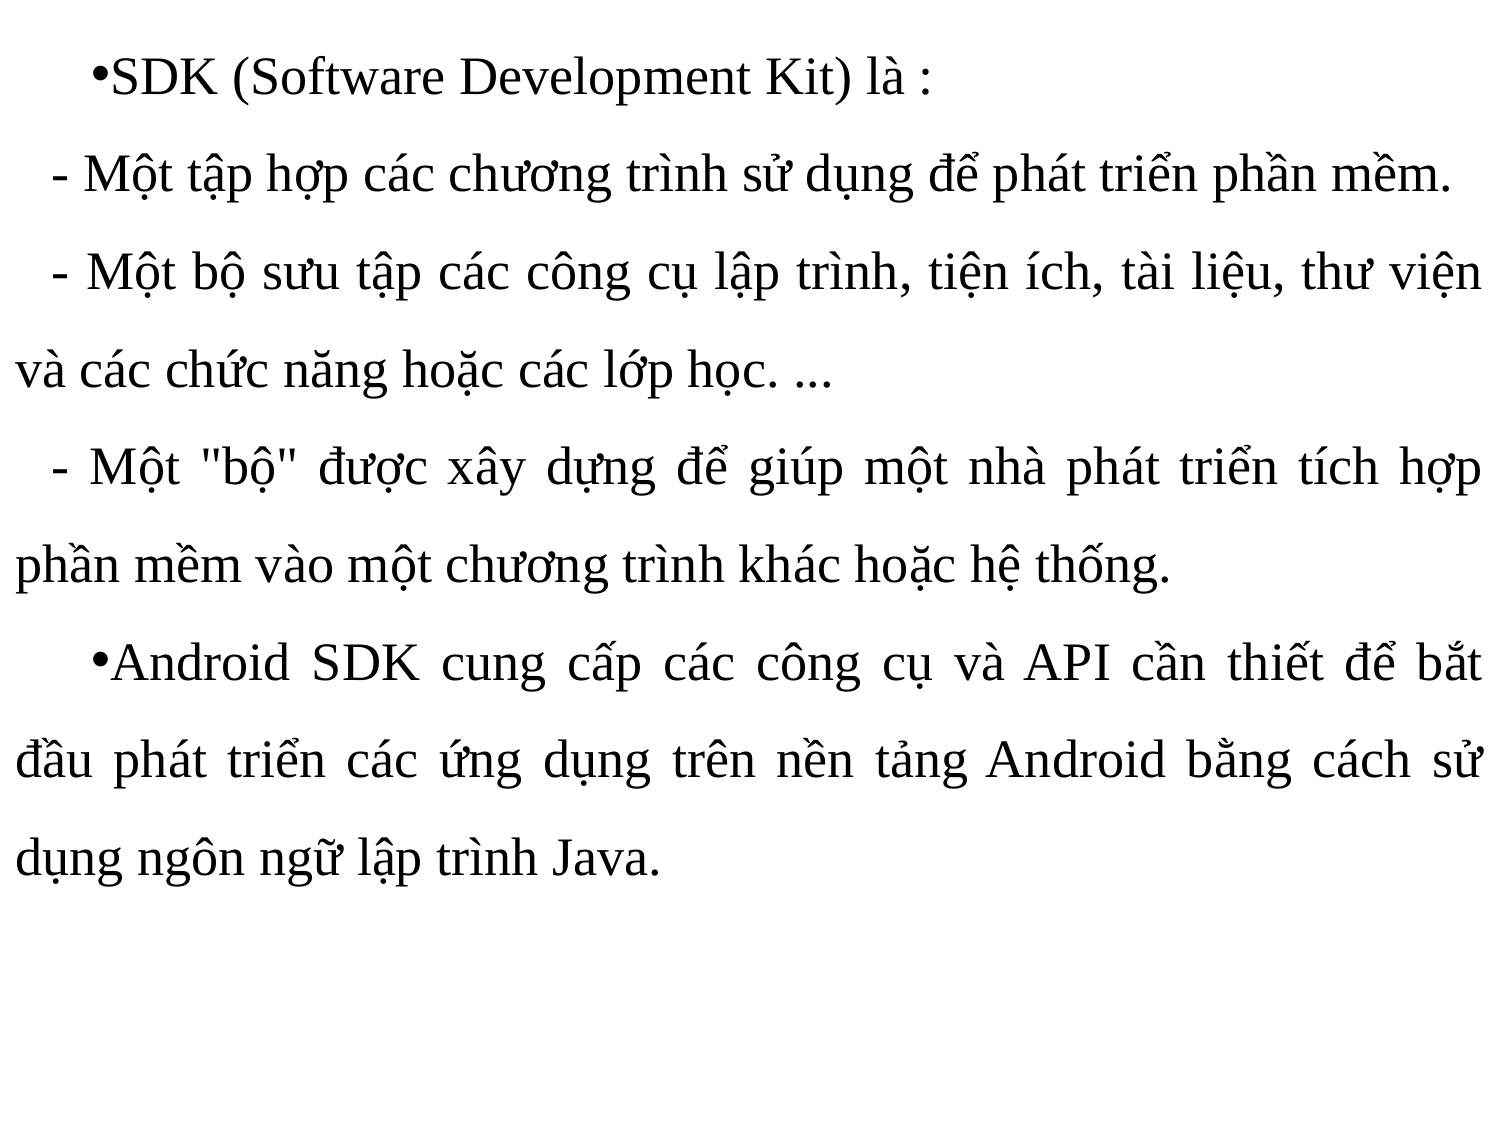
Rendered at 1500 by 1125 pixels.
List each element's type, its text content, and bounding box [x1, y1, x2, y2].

list SDK (Software Development Kit) là : - Một tập hợp các chương trình sử dụng để phát triển phần mềm. - Một bộ sưu tập các công cụ lập trình, tiện ích, tài liệu, thư viện và các chức năng hoặc các lớp học. ... - Một "bộ" được xây dựng để giúp một nhà phát triển tích hợp phần mềm vào một chương trình khác hoặc hệ thống. Android SDK cung cấp các công cụ và API cần thiết để bắt đầu phát triển các ứng dụng trên nền tảng Android bằng cách sử dụng ngôn ngữ lập trình Java. [0, 0, 1500, 1125]
